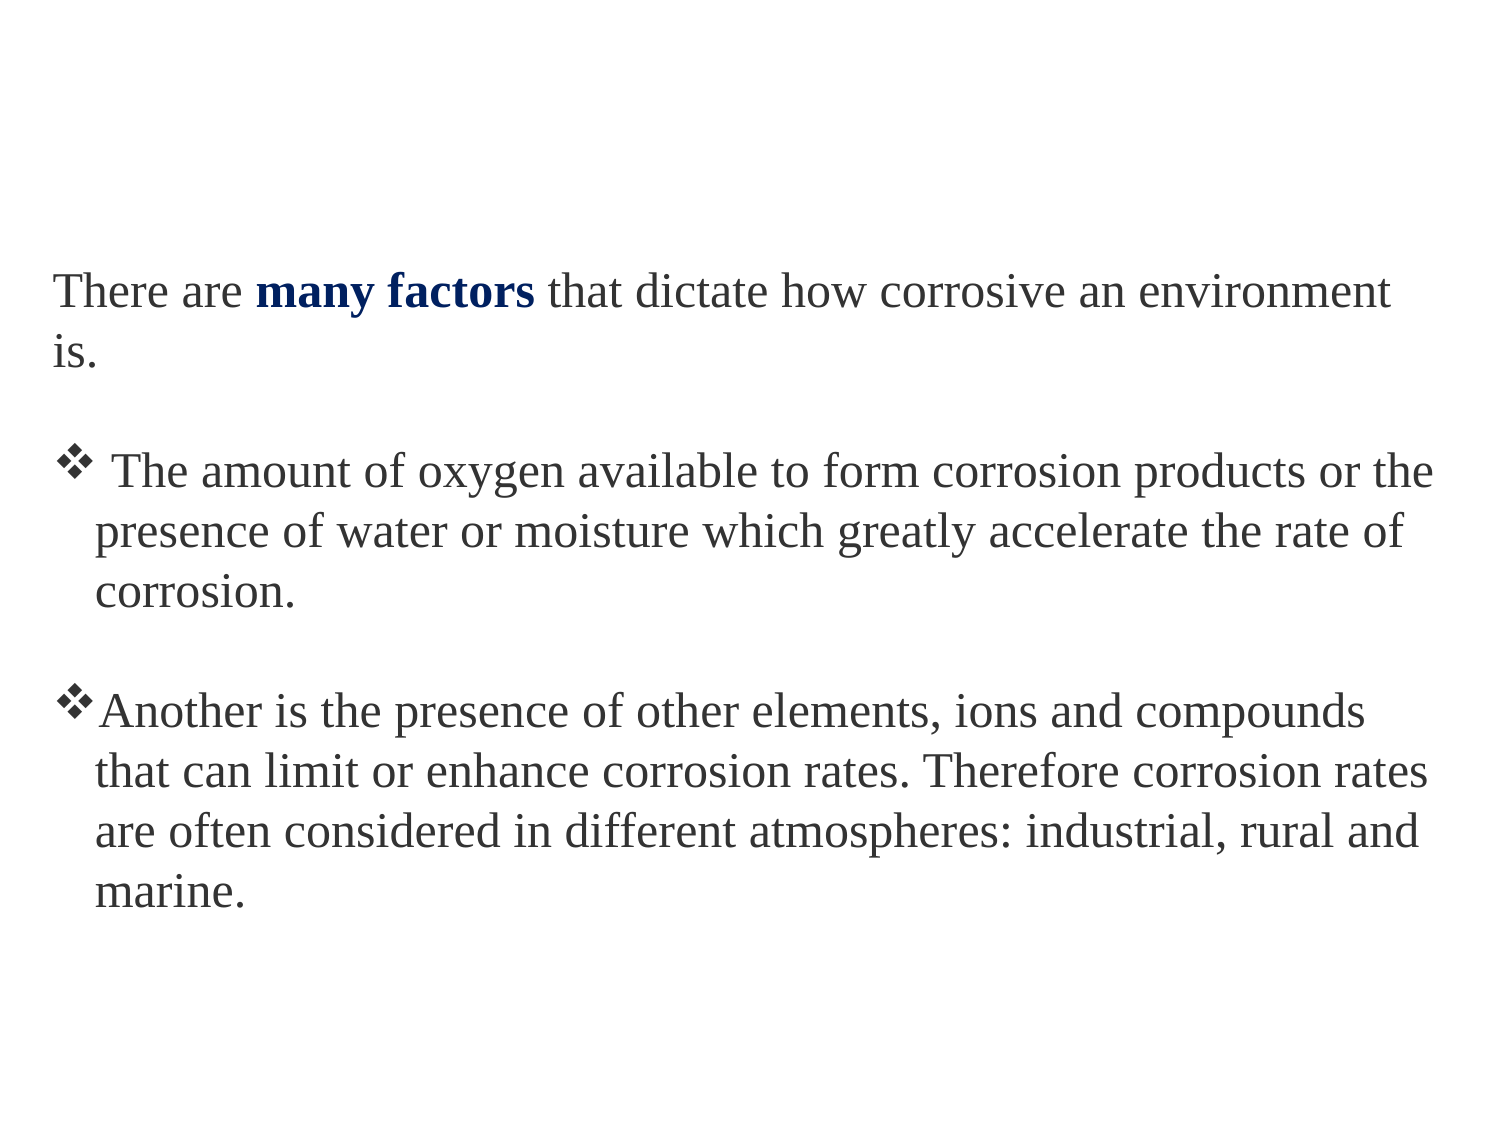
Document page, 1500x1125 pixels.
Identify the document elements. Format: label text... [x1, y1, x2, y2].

text_box There are many factors that dictate how corrosive an environment is. The amount of oxygen available to form corrosion products or the presence of water or moisture which greatly accelerate the rate of corrosion. Another is the presence of other elements, ions and compounds that can limit or enhance corrosion rates. Therefore corrosion rates are often considered in different atmospheres: industrial, rural and marine. [37, 182, 1458, 925]
